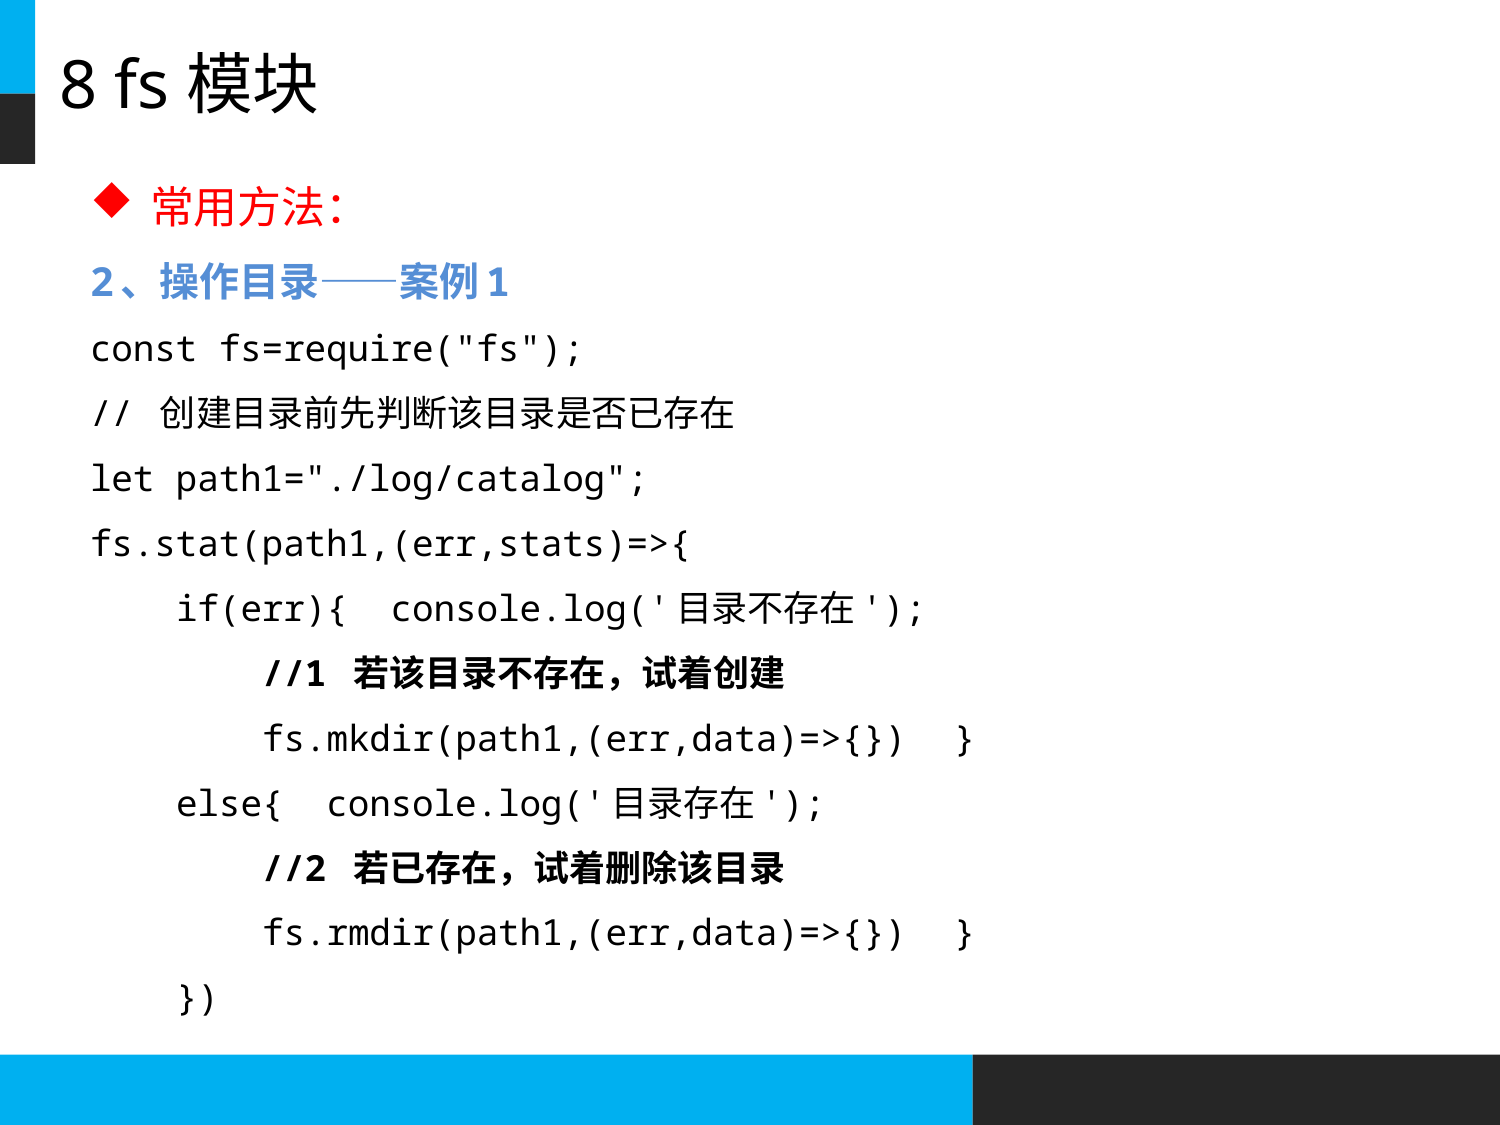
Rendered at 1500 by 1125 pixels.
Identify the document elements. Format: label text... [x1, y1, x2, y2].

list 常用方法： 2、操作目录——案例1 const fs=require("fs"); // 创建目录前先判断该目录是否已存在 let path1="./log/catalog"; fs.stat(path1,(err,stats)=>{ if(err){ console.log('目录不存在'); //1 若该目录不存在，试着创建 fs.mkdir(path1,(err,data)=>{}) } else{ console.log('目录存在'); //2 若已存在，试着删除该目录 fs.rmdir(path1,(err,data)=>{}) } }) [75, 145, 1425, 1028]
title 8 fs模块 [44, 0, 1454, 164]
